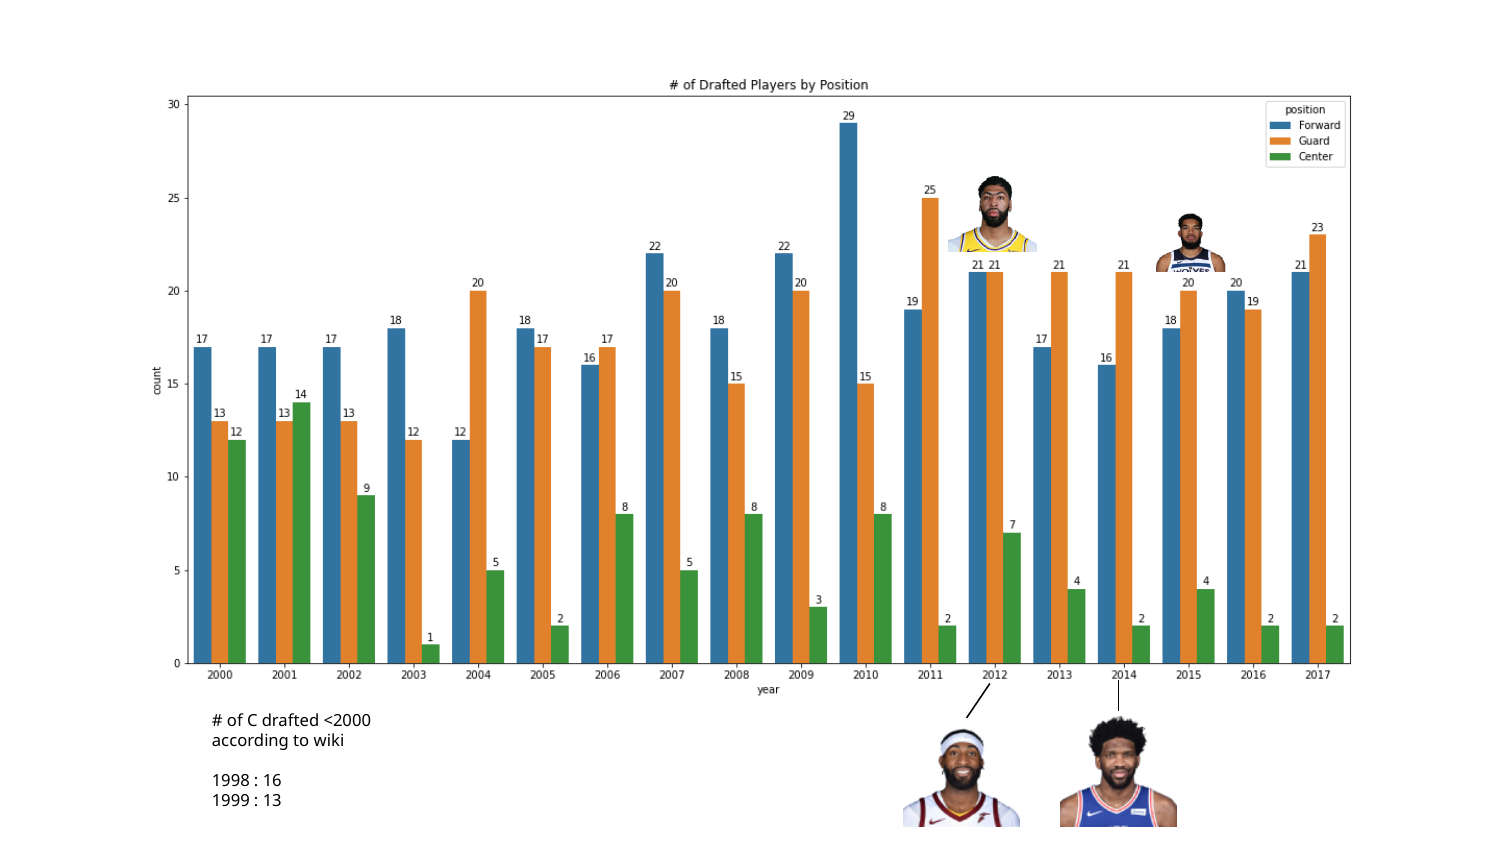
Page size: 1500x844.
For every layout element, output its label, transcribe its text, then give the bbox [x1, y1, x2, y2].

text_box # of C drafted <2000 according to wiki 1998 : 16 1999 : 13 [196, 766, 433, 825]
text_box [966, 683, 991, 708]
picture [0, 6, 1500, 827]
